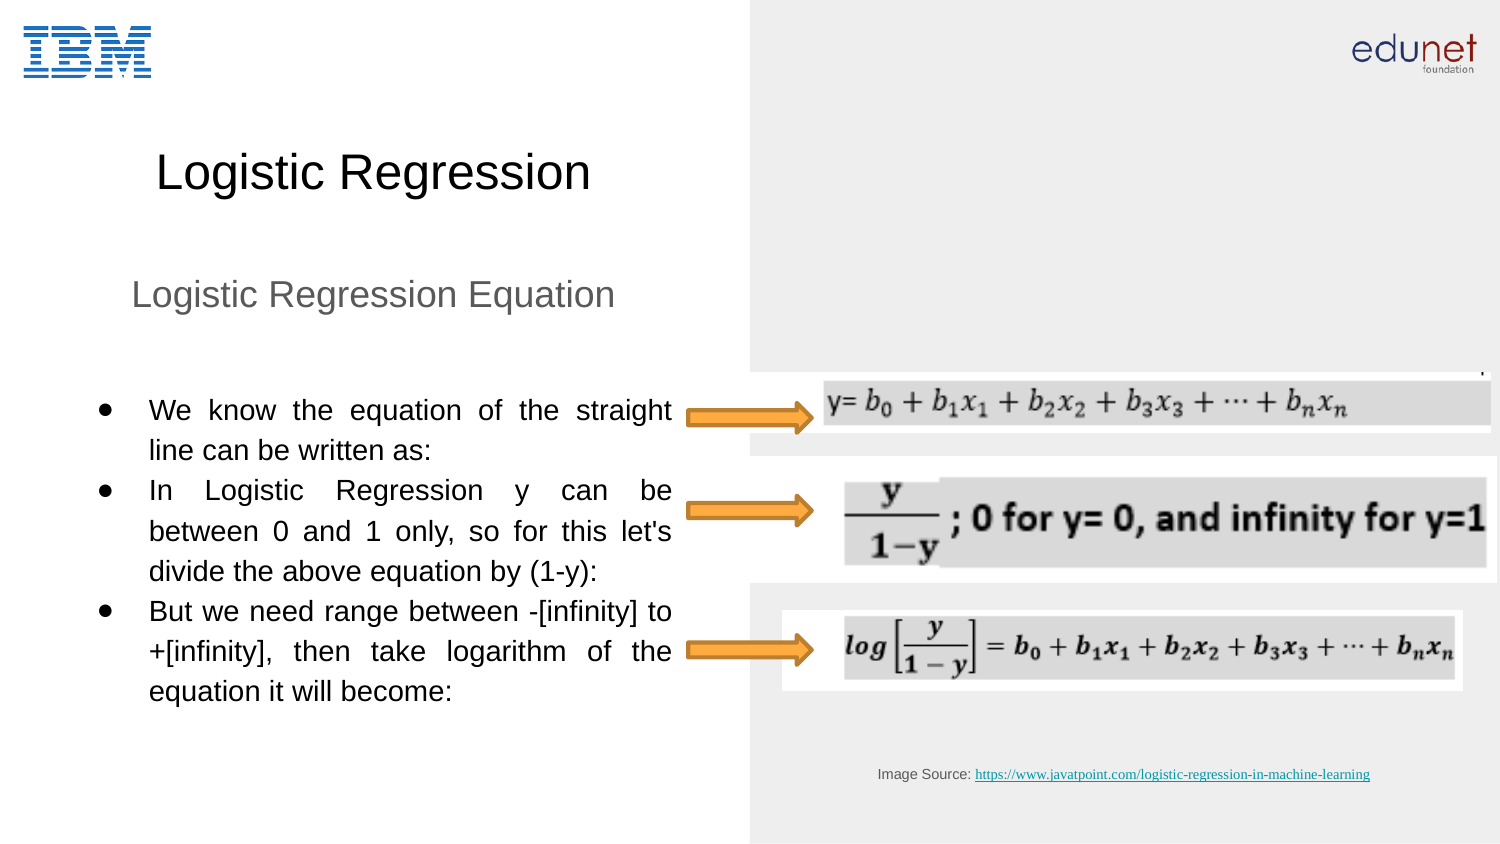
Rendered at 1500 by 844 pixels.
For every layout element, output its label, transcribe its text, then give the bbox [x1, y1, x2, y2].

picture [23, 26, 151, 78]
text_box [686, 640, 777, 660]
picture [782, 610, 1463, 691]
title Logistic Regression [41, 117, 706, 223]
list Image Source: https://www.javatpoint.com/logistic-regression-in-machine-learning [832, 747, 1452, 812]
picture [1350, 26, 1480, 78]
picture [748, 372, 1491, 433]
subtitle Logistic Regression Equation [41, 239, 706, 345]
picture [748, 455, 1497, 583]
text_box [686, 500, 743, 521]
text_box [686, 408, 743, 428]
list We know the equation of the straight line can be written as: In Logistic Regression y can be between 0 and 1 only, so for this let's divide the above equation by (1-y): But we need range between -[infinity] to +[infinity], then take logarithm of the equation it will become: [58, 402, 689, 691]
